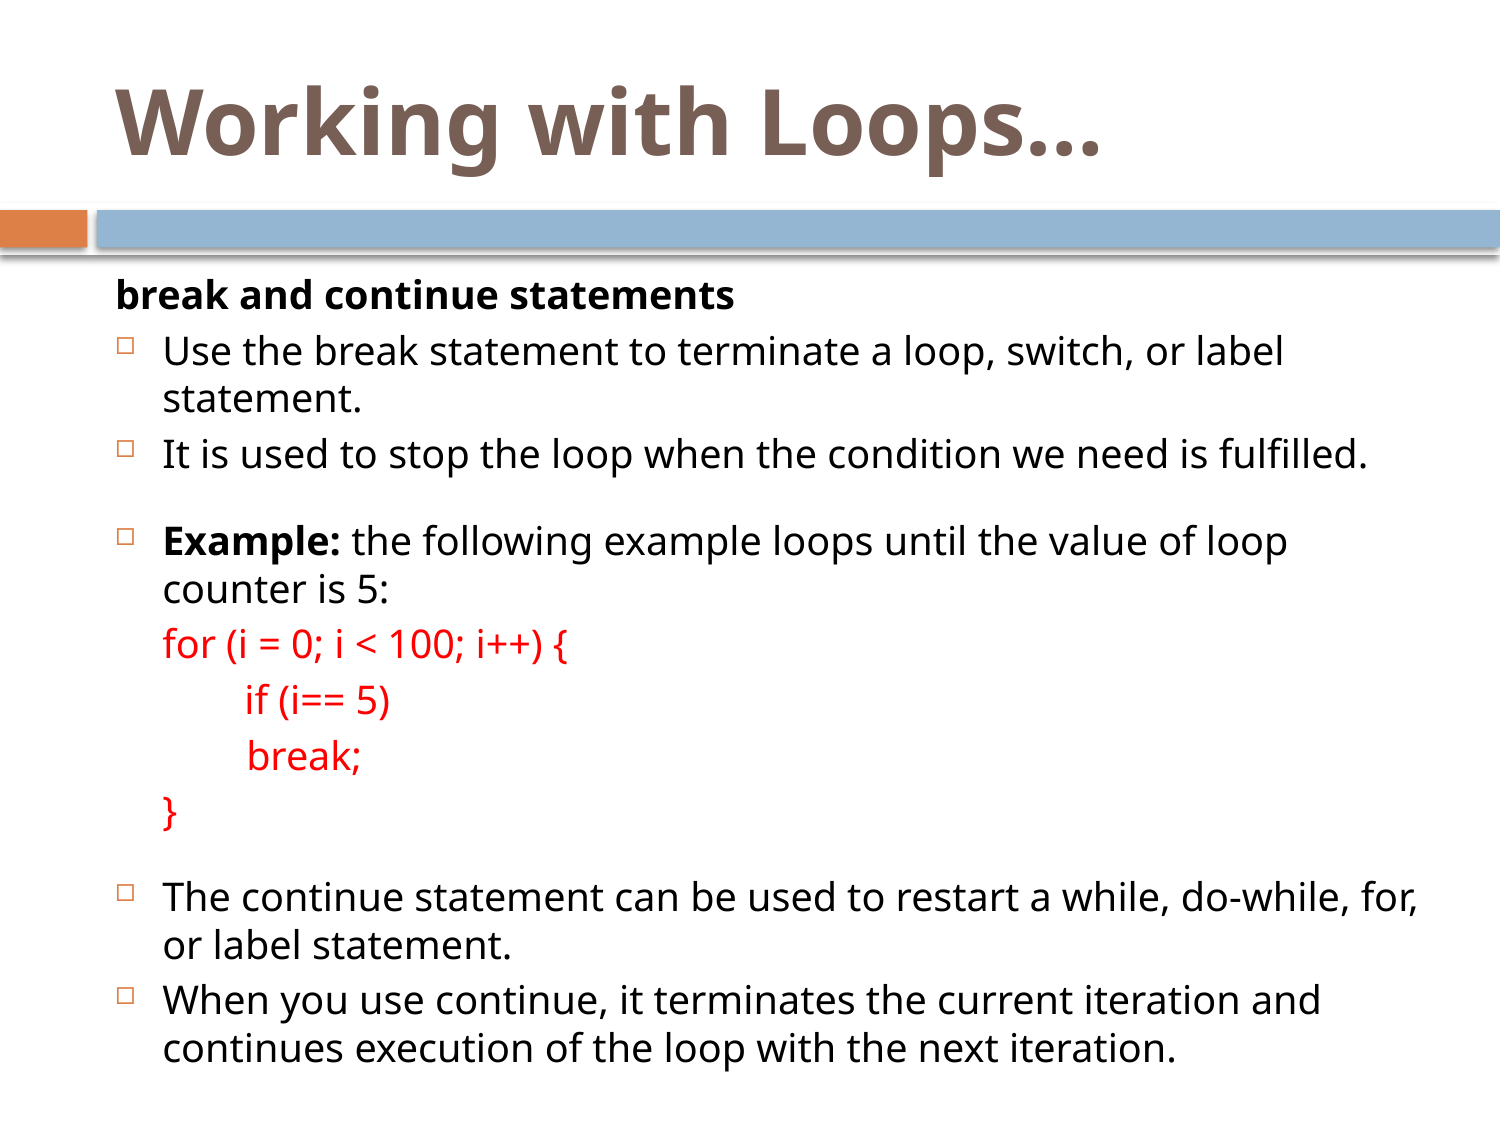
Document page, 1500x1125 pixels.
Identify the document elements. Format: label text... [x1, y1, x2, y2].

title Working with Loops… [100, 37, 1438, 200]
list break and continue statements Use the break statement to terminate a loop, switch, or label statement. It is used to stop the loop when the condition we need is fulfilled. Example: the following example loops until the value of loop counter is 5: for (i = 0; i < 100; i++) { if (i== 5) break; } The continue statement can be used to restart a while, do-while, for, or label statement. When you use continue, it terminates the current iteration and continues execution of the loop with the next iteration. [100, 262, 1438, 1088]
